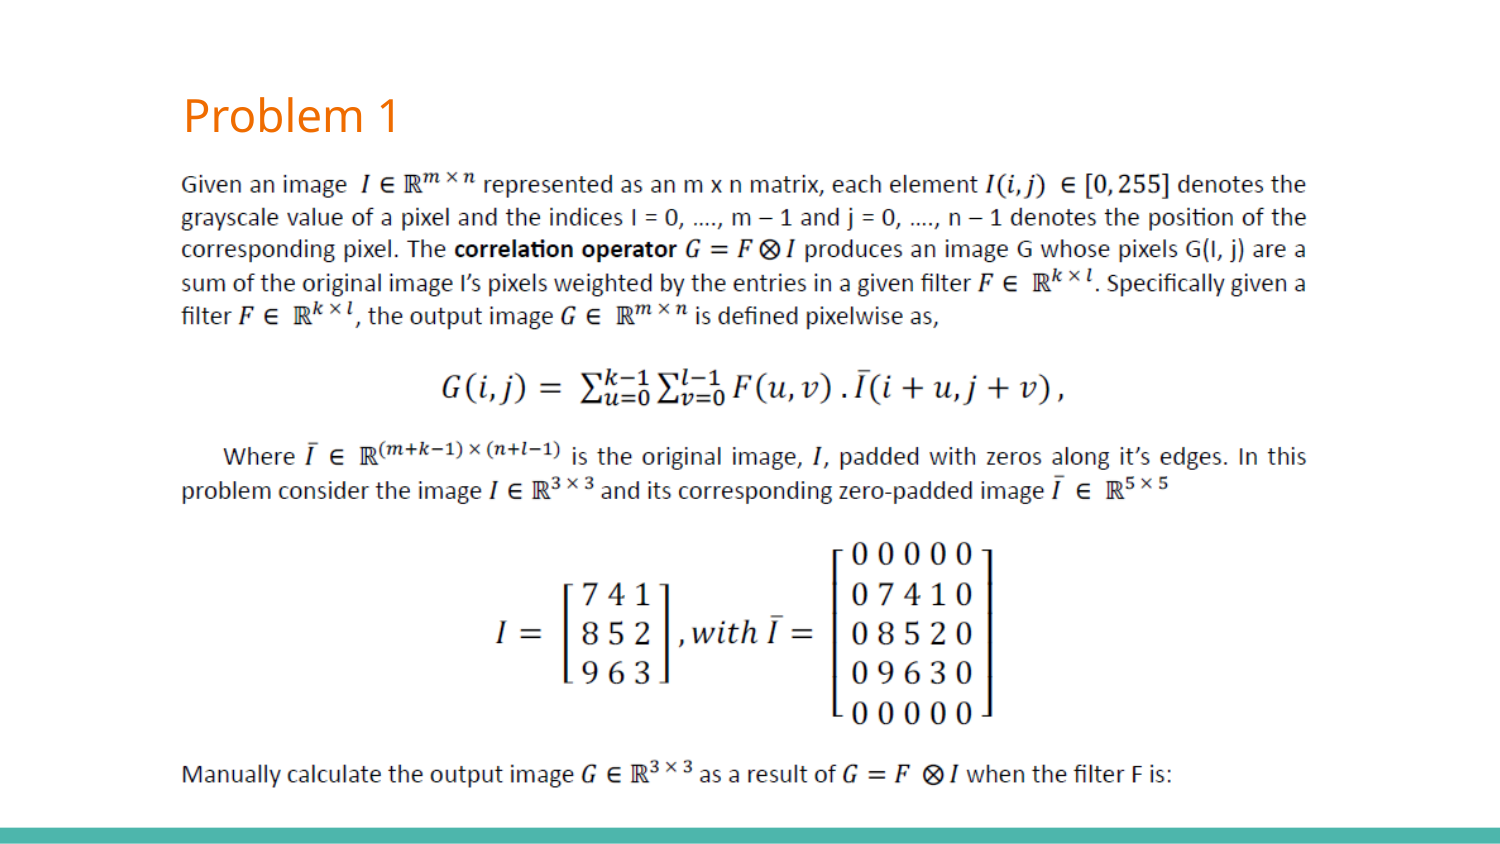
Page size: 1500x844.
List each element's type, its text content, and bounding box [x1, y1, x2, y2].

text_box Problem 1 [167, 71, 896, 155]
picture [166, 156, 1334, 799]
